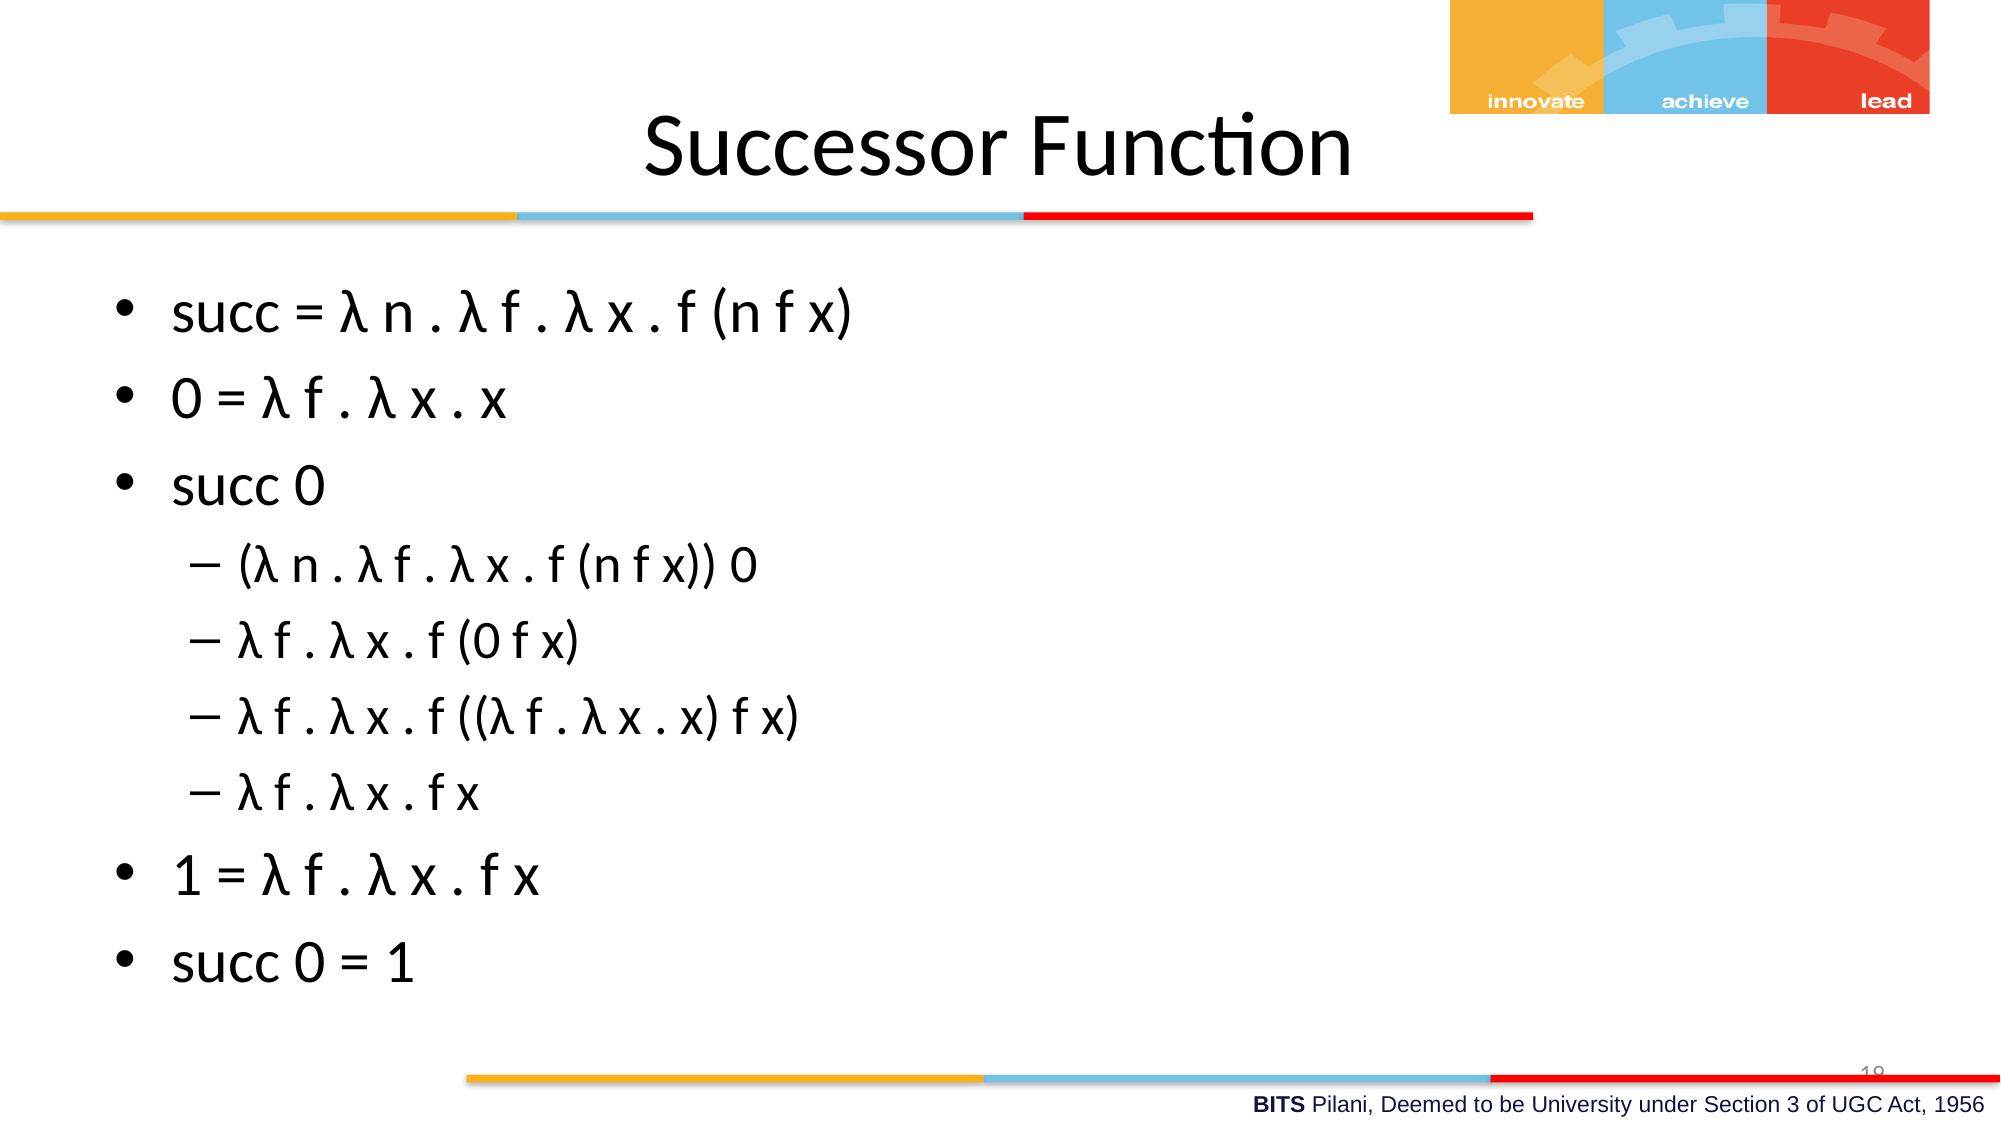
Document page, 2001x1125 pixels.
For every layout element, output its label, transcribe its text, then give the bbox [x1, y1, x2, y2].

list succ = λ n . λ f . λ x . f (n f x) 0 = λ f . λ x . x succ 0 (λ n . λ f . λ x . f (n f x)) 0 λ f . λ x . f (0 f x) λ f . λ x . f ((λ f . λ x . x) f x) λ f . λ x . f x 1 = λ f . λ x . f x succ 0 = 1 [99, 262, 1900, 1005]
title Successor Function [99, 45, 1900, 233]
slide_number 19 [1433, 1042, 1900, 1103]
picture [1449, 0, 1930, 114]
